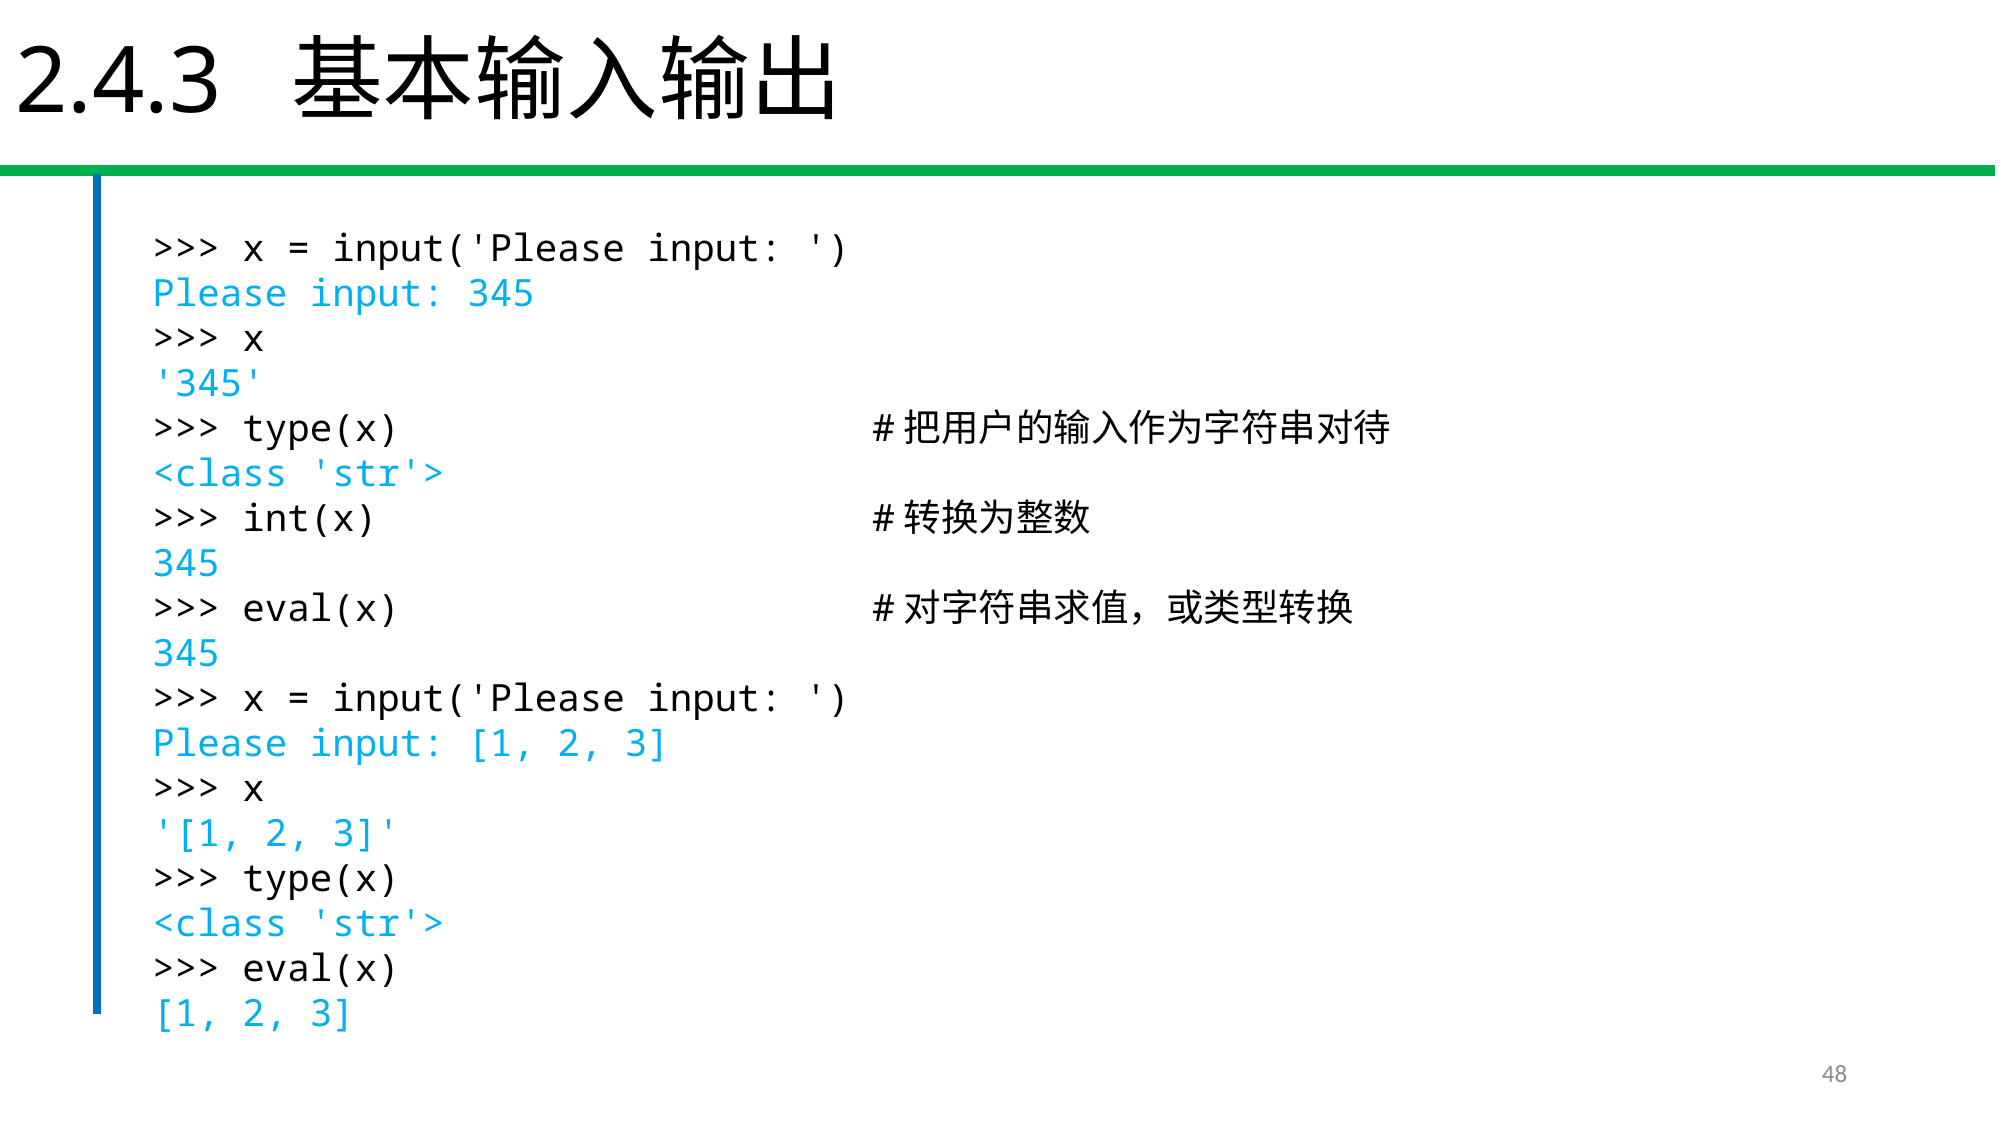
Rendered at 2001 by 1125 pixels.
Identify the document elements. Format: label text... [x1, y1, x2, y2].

slide_number 48 [1412, 1042, 1863, 1103]
list >>> x = input('Please input: ') Please input: 345 >>> x '345' >>> type(x) #把用户的输入作为字符串对待 <class 'str'> >>> int(x) #转换为整数 345 >>> eval(x) #对字符串求值，或类型转换 345 >>> x = input('Please input: ') Please input: [1, 2, 3] >>> x '[1, 2, 3]' >>> type(x) <class 'str'> >>> eval(x) [1, 2, 3] [137, 216, 1863, 1062]
title 2.4.3 基本输入输出 [0, 0, 1995, 165]
